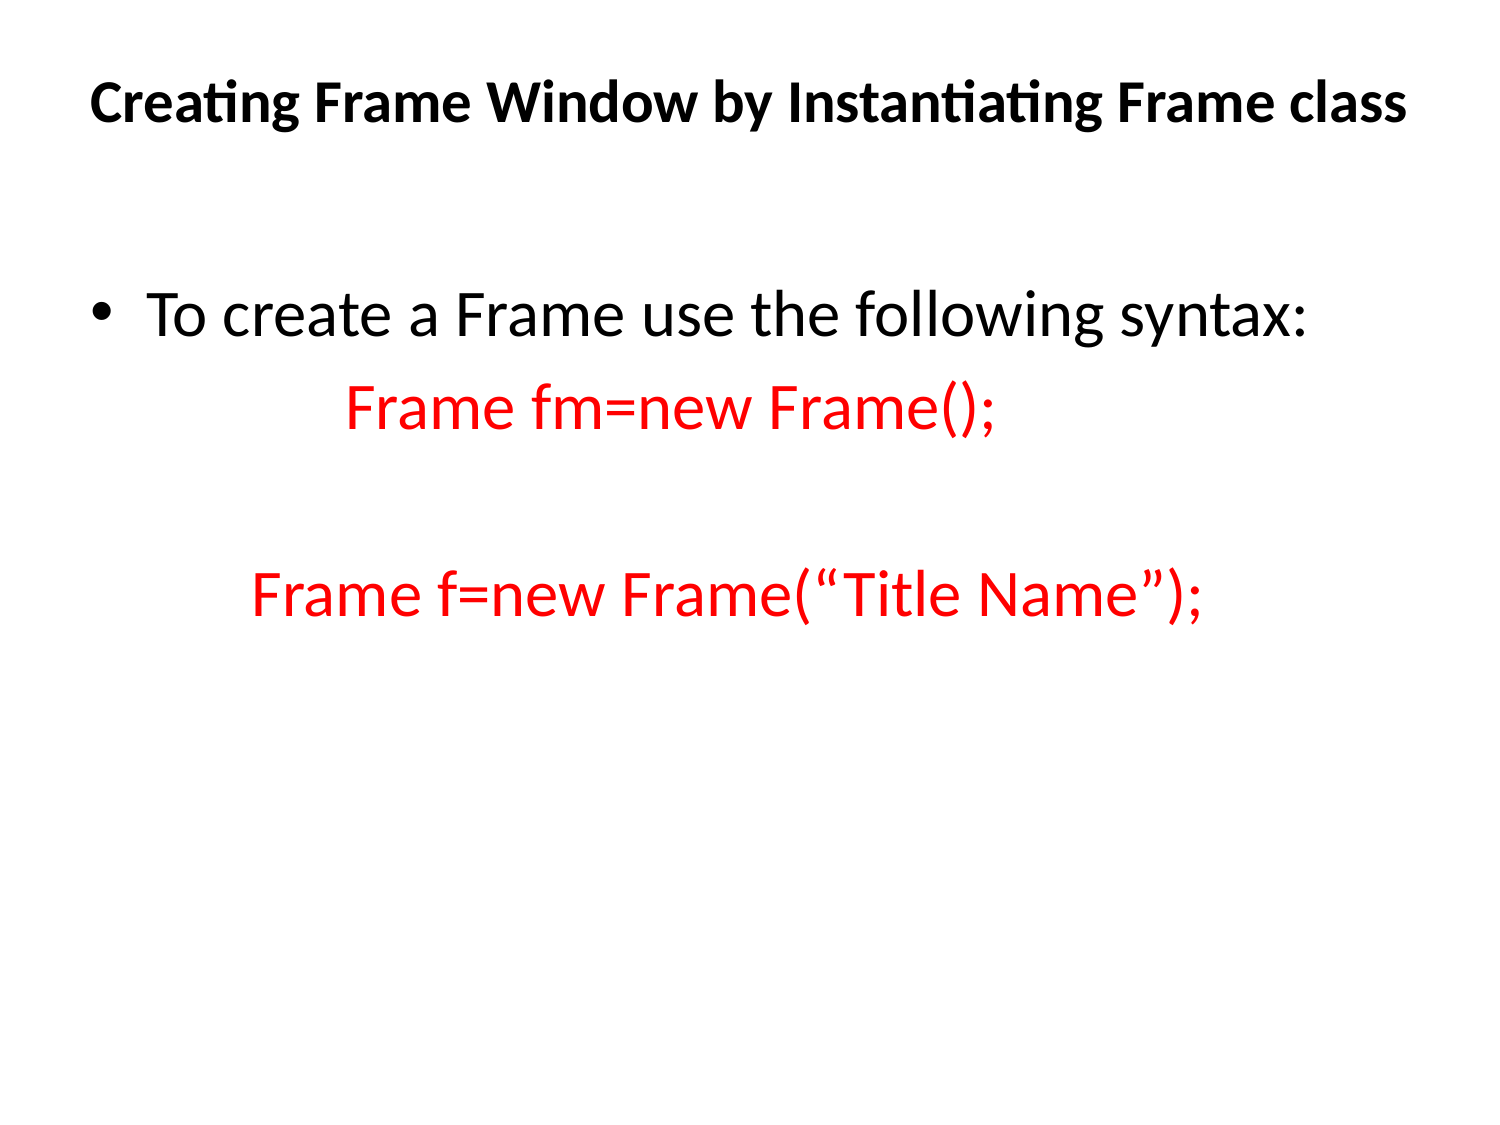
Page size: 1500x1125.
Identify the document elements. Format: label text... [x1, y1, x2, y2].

title Creating Frame Window by Instantiating Frame class [75, 45, 1425, 233]
list To create a Frame use the following syntax: Frame fm=new Frame(); Frame f=new Frame(“Title Name”); [75, 262, 1425, 1005]
